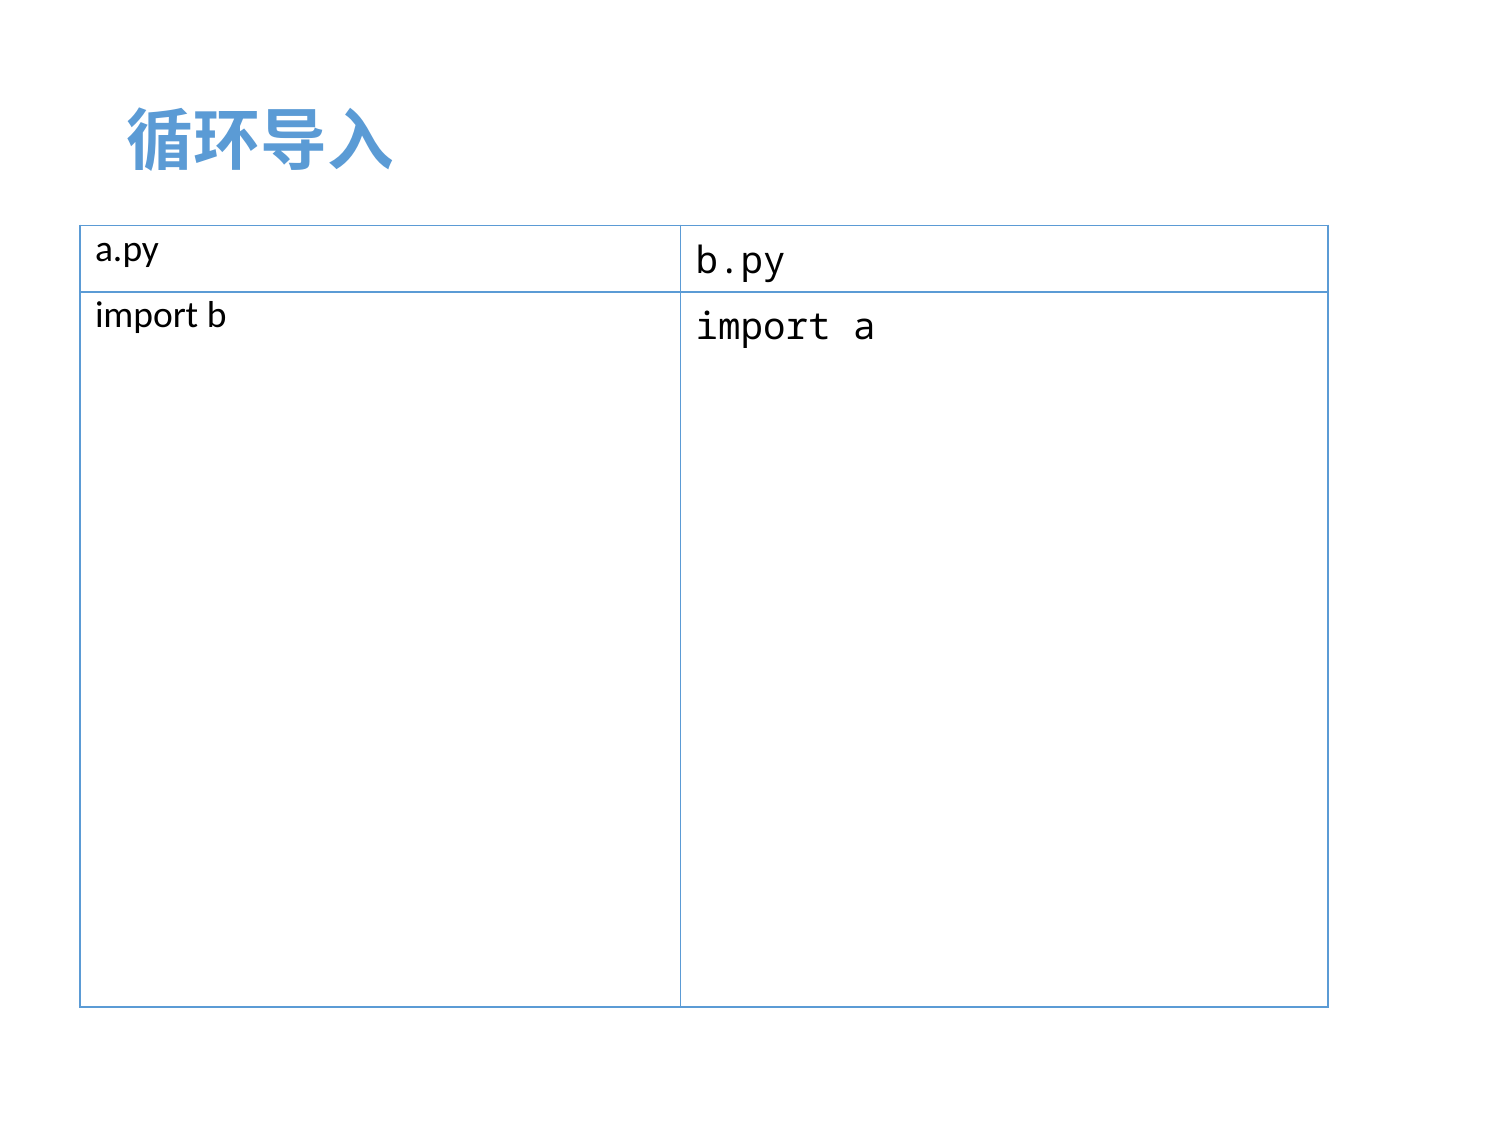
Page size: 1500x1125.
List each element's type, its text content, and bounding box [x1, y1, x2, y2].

table_cell import a [681, 293, 1327, 1006]
table_header b.py [681, 226, 1327, 291]
text_box 循环导入 [112, 90, 409, 186]
table_cell import b [81, 293, 680, 1006]
table_header a.py [81, 226, 680, 291]
